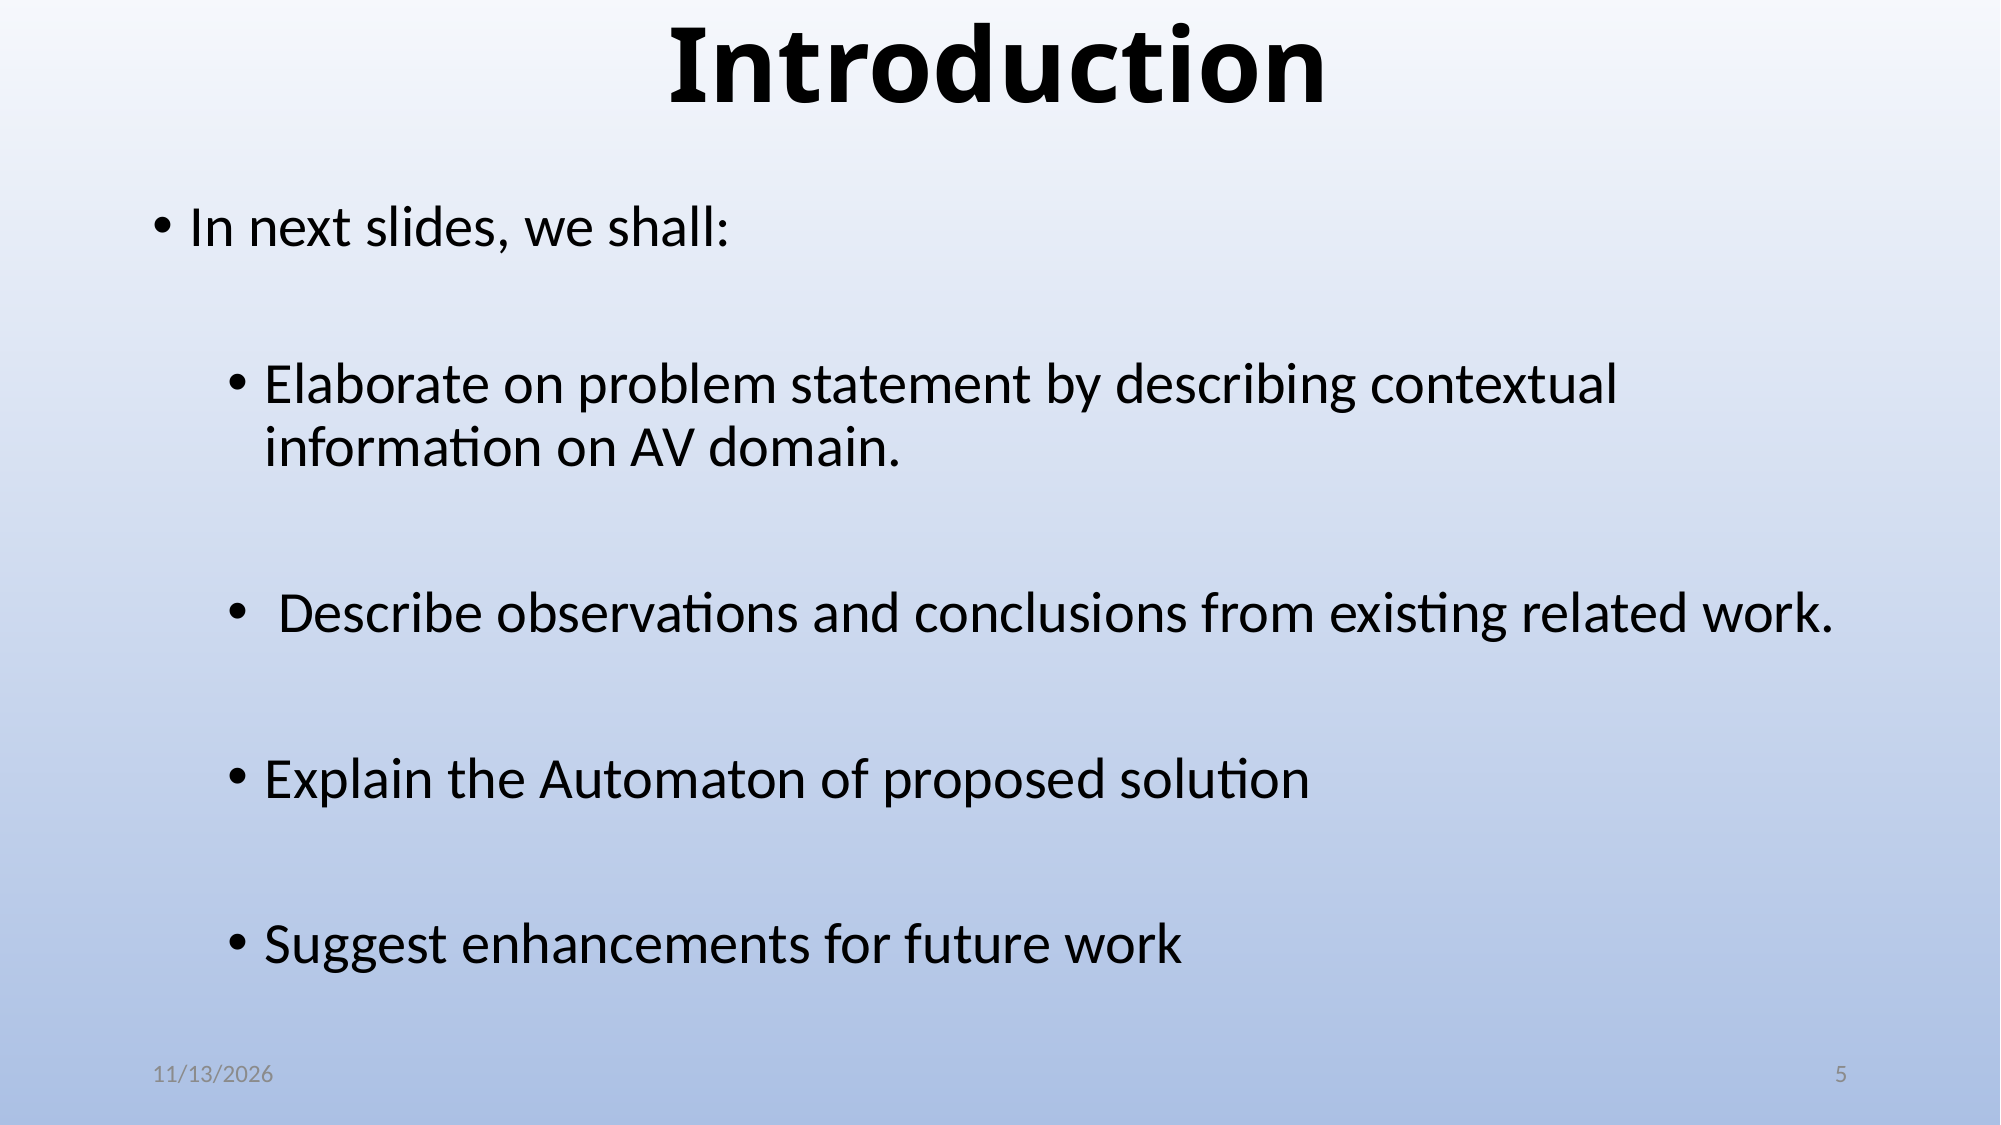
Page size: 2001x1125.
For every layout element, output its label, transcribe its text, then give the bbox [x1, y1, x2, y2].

slide_number 5 [1412, 1042, 1863, 1103]
list In next slides, we shall: Elaborate on problem statement by describing contextual information on AV domain. Describe observations and conclusions from existing related work. Explain the Automaton of proposed solution Suggest enhancements for future work [137, 188, 1863, 1053]
title Introduction [137, 0, 1863, 137]
slide_number 15-Jan-20 [137, 1042, 588, 1103]
